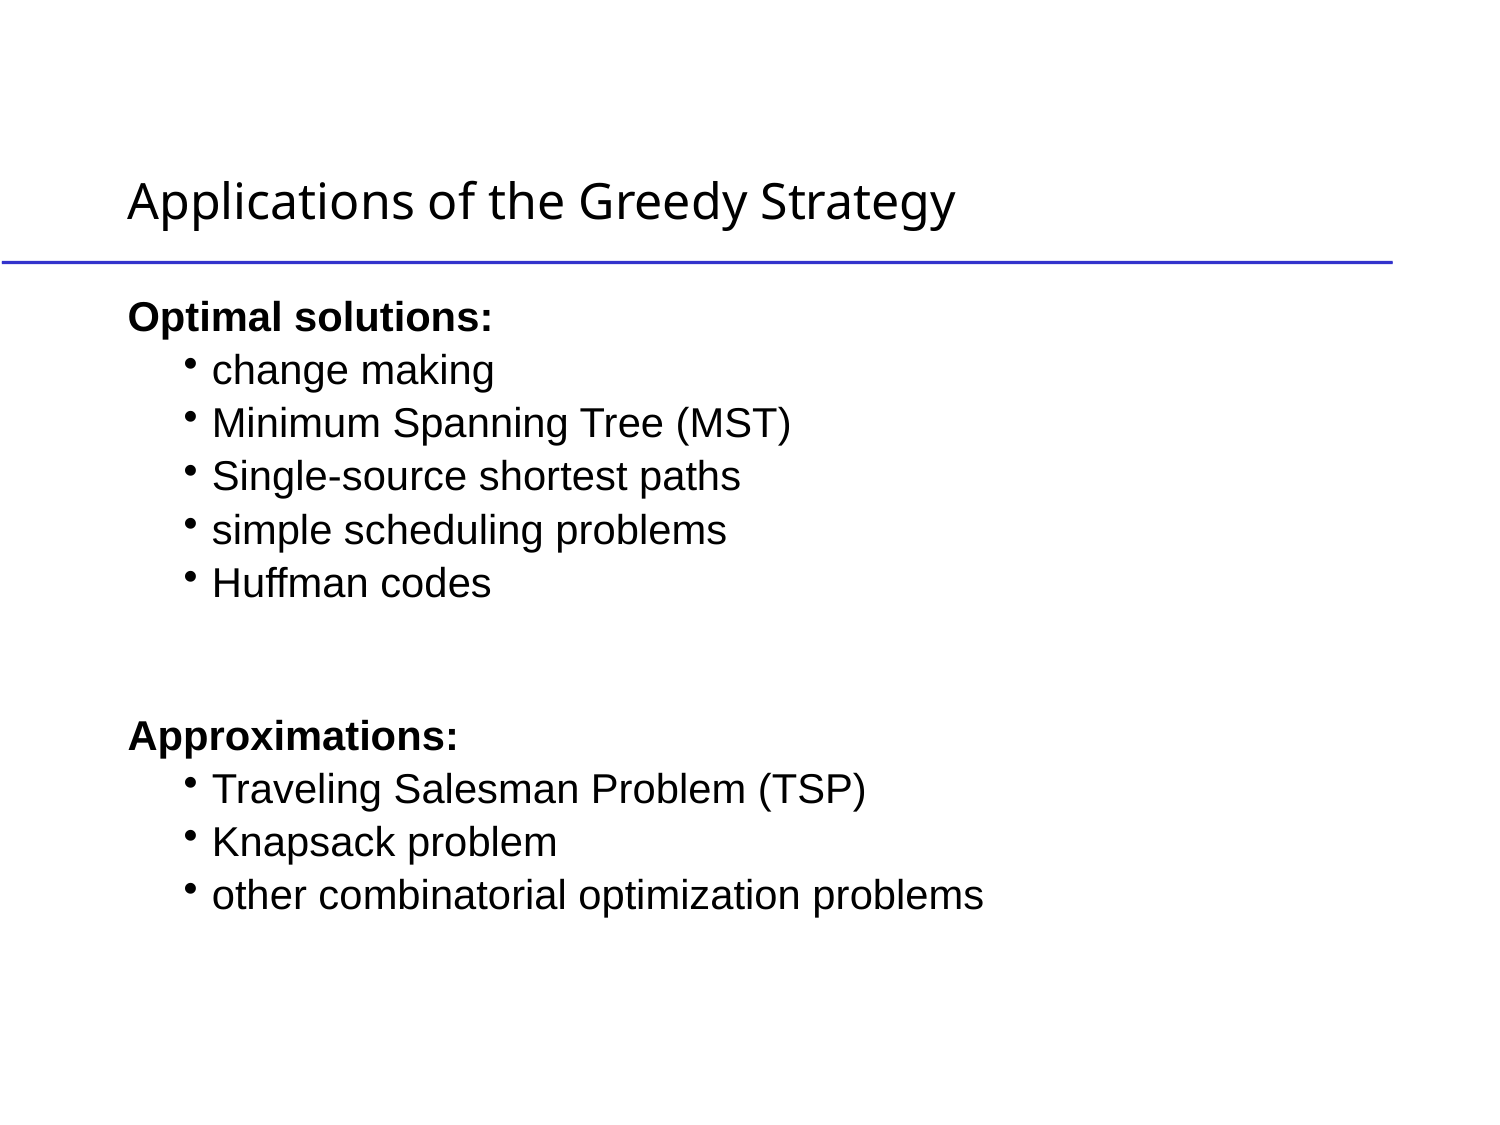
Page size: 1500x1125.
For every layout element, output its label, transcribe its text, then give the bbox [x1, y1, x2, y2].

list Optimal solutions: change making Minimum Spanning Tree (MST) Single-source shortest paths simple scheduling problems Huffman codes Approximations: Traveling Salesman Problem (TSP) Knapsack problem other combinatorial optimization problems [112, 287, 1388, 1038]
title Applications of the Greedy Strategy [112, 99, 1388, 238]
